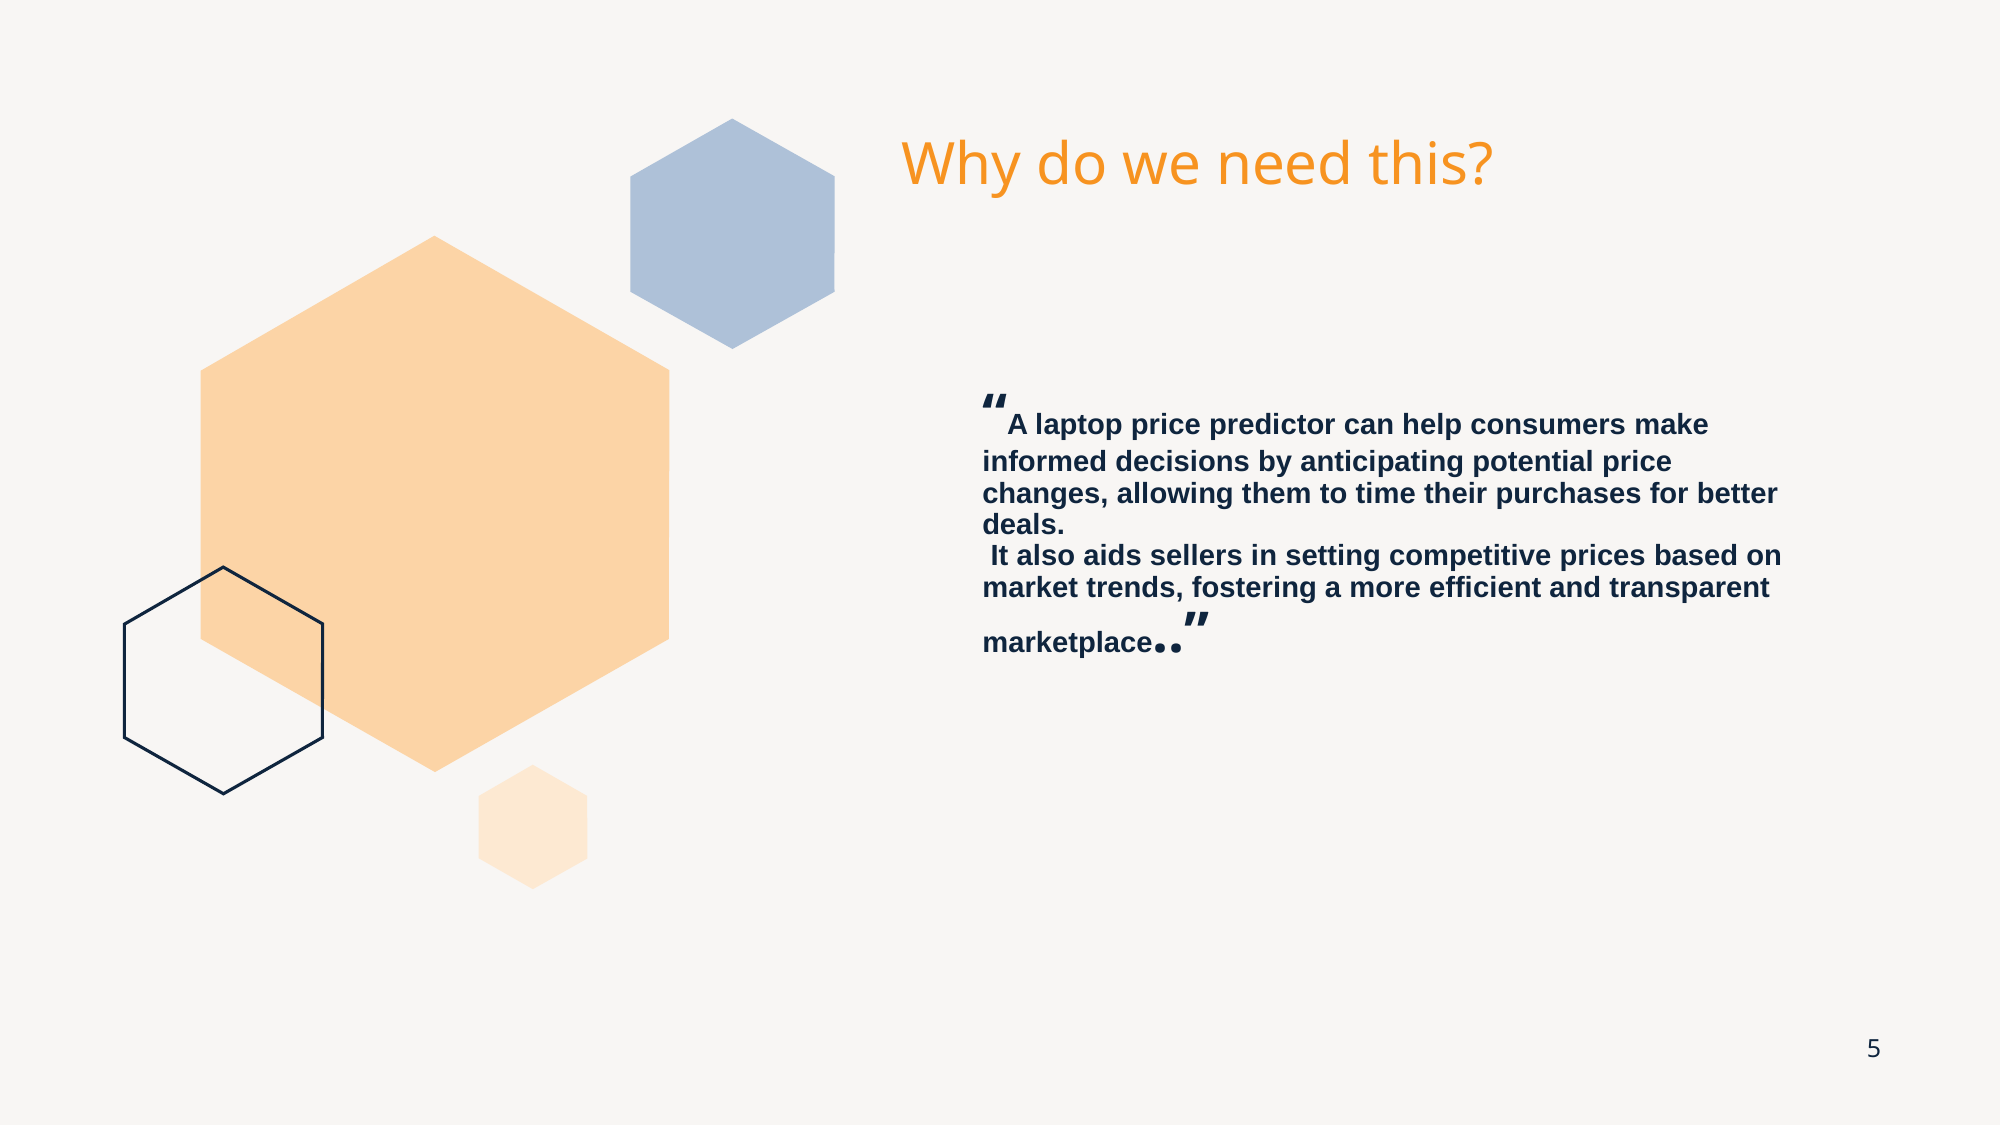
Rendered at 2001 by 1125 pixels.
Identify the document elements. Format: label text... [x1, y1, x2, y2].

list Why do we need this? [885, 118, 1767, 249]
slide_number 5 [1836, 1020, 1912, 1080]
title “A laptop price predictor can help consumers make informed decisions by anticipating potential price changes, allowing them to time their purchases for better deals. It also aids sellers in setting competitive prices based on market trends, fostering a more efficient and transparent marketplace..” [967, 317, 1814, 672]
